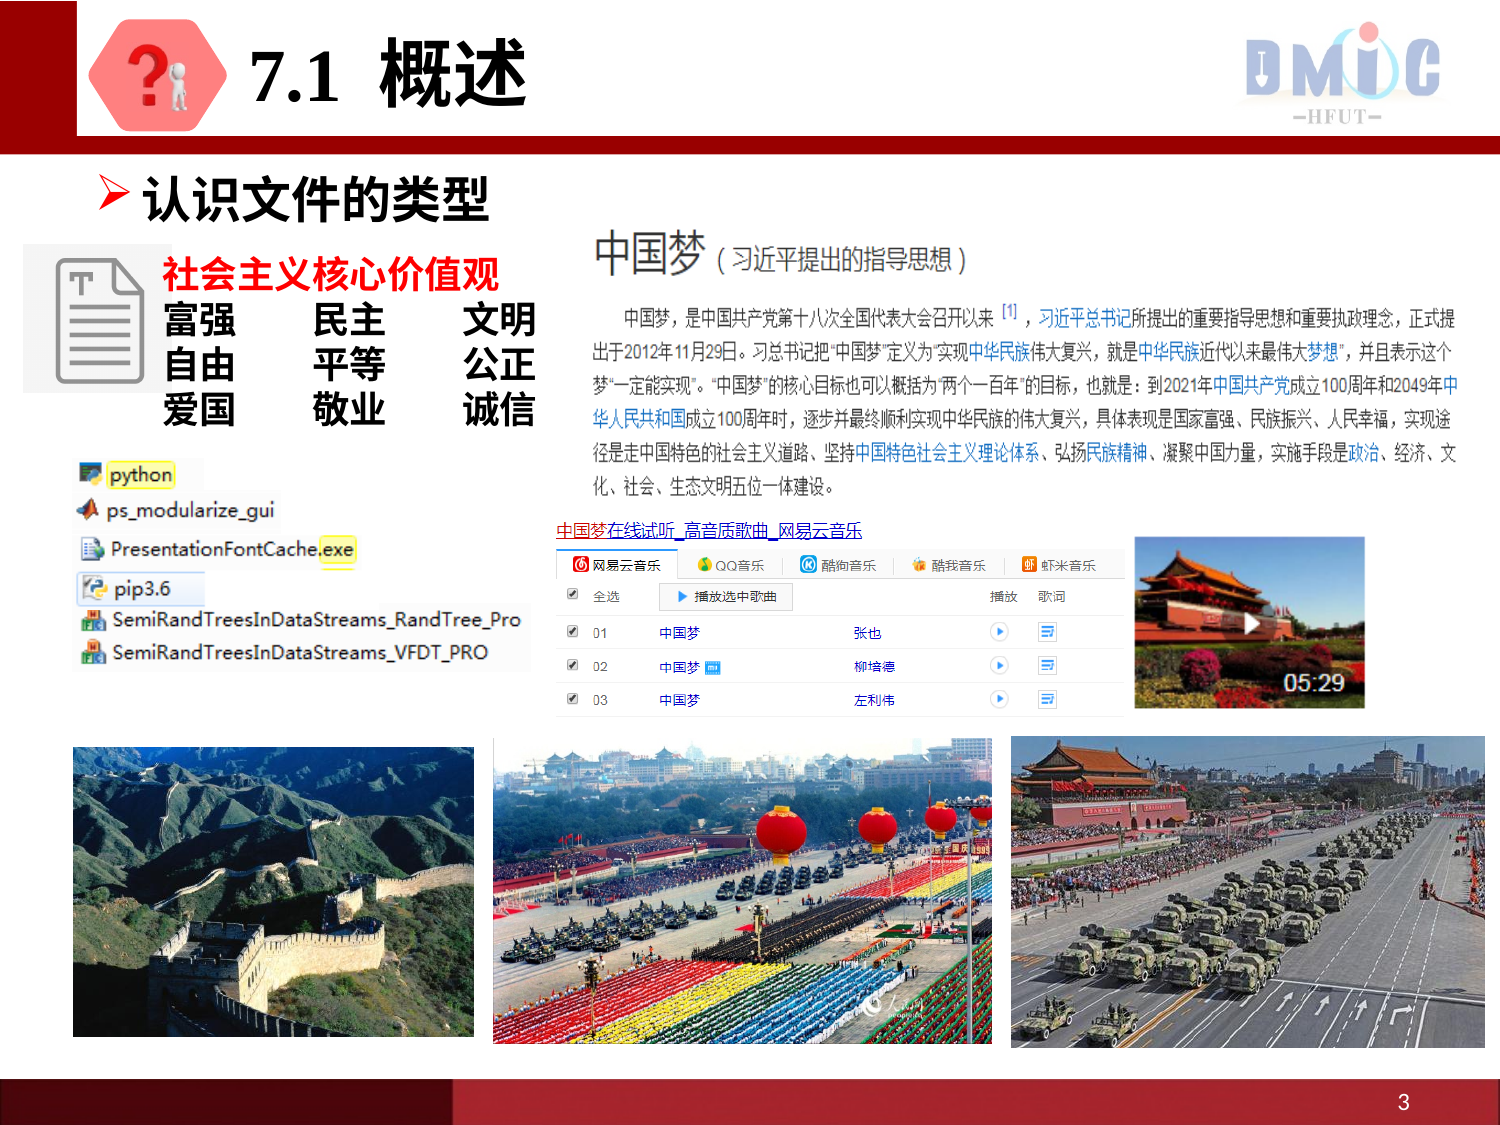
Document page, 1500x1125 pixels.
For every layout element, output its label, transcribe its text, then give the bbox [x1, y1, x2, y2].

text_box 社会主义核心价值观 富强 民主 文明 和谐 自由 平等 公正 法治 爱国 敬业 诚信 友善 [147, 243, 583, 439]
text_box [71, 457, 531, 673]
slide_number 3 [1074, 1081, 1425, 1119]
picture [588, 227, 1461, 500]
picture [0, 1079, 1500, 1125]
picture [1011, 735, 1485, 1048]
picture [1129, 519, 1372, 719]
picture [546, 521, 1127, 720]
picture [493, 738, 992, 1044]
text_box 认识文件的类型 [79, 161, 507, 237]
picture [73, 746, 474, 1038]
picture [22, 244, 172, 393]
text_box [41, 18, 736, 132]
